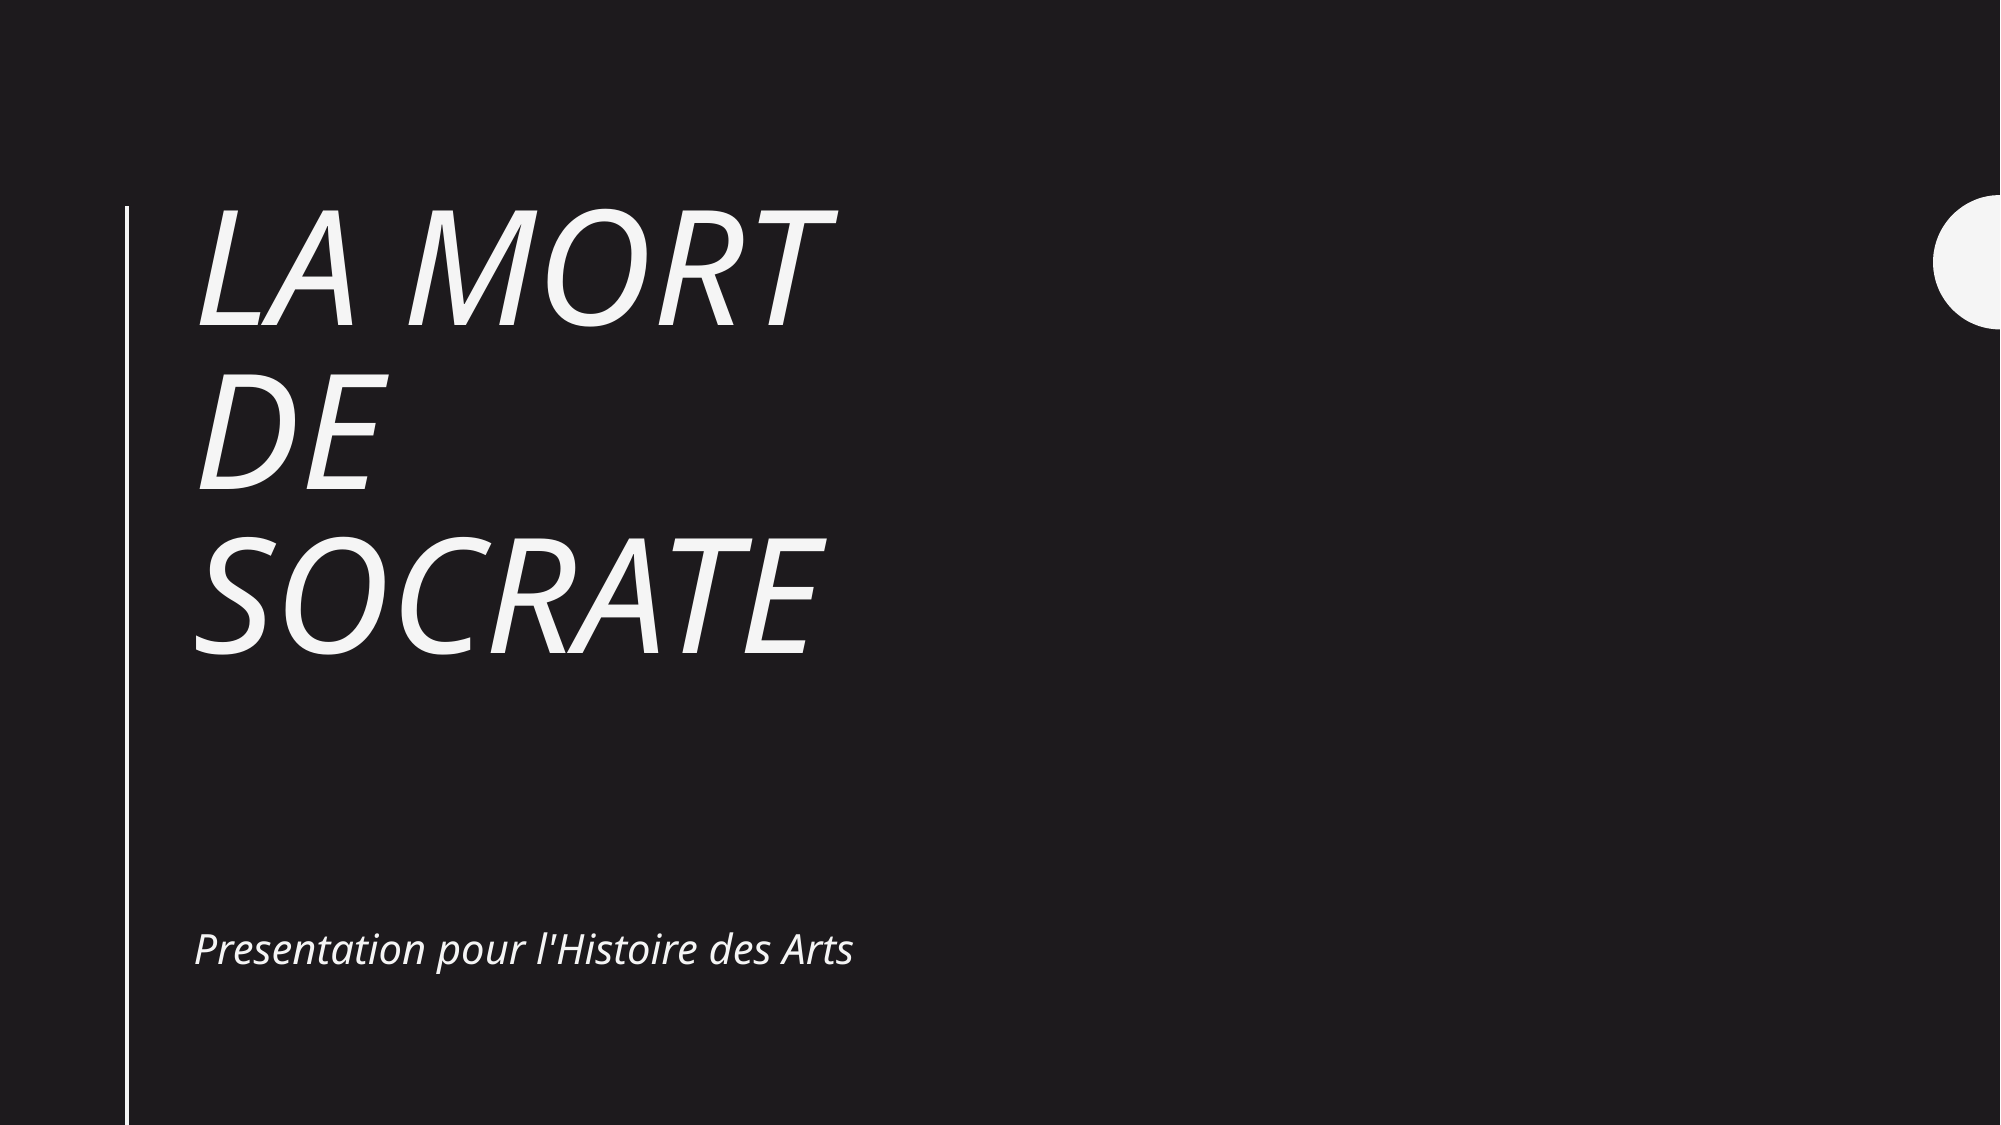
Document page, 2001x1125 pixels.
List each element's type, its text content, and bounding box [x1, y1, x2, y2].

subtitle Presentation pour l'Histoire des Arts [178, 908, 1333, 1025]
title La Mort De SocratE [178, 187, 1333, 888]
